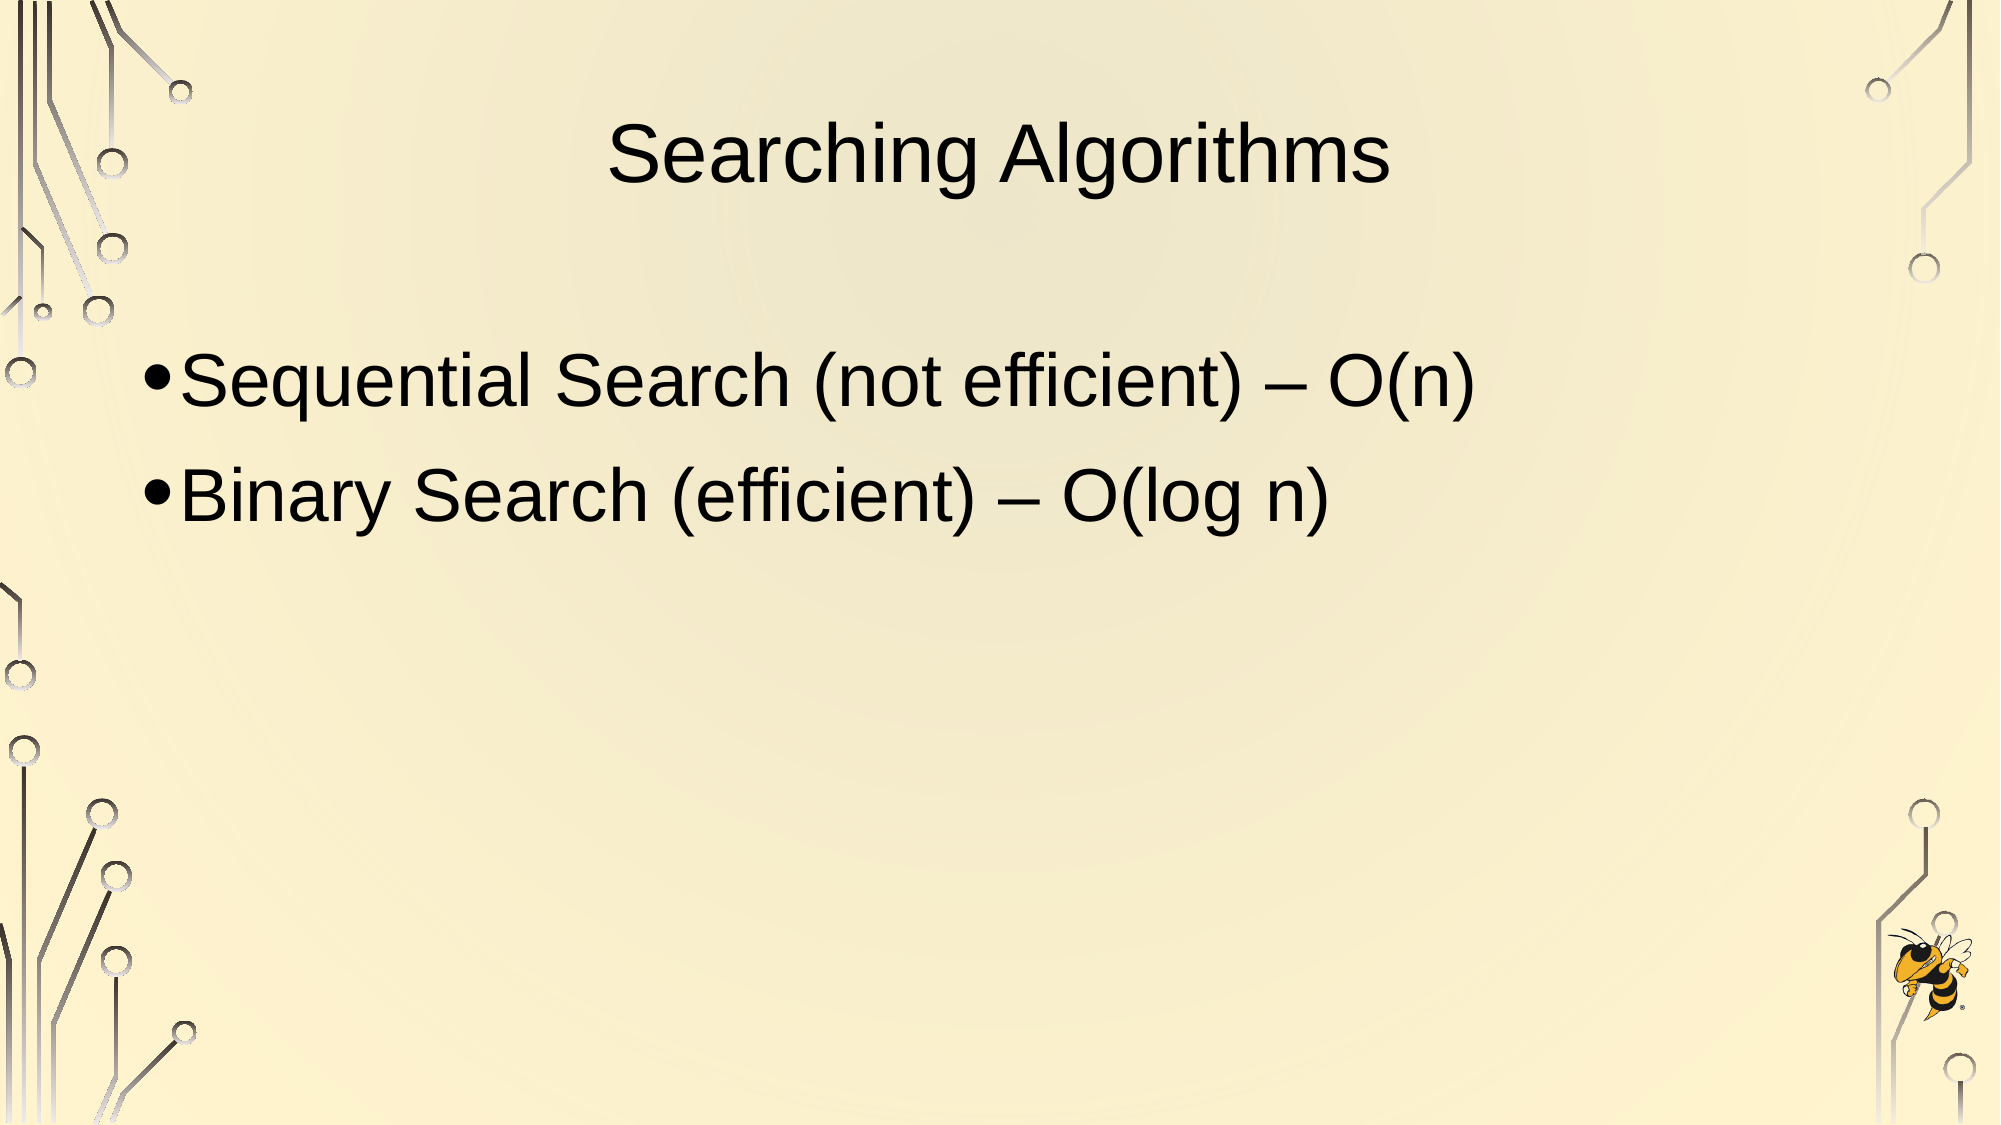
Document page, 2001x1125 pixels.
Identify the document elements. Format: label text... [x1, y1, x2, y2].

picture [1880, 925, 1980, 1025]
title Searching Algorithms [187, 33, 1813, 277]
list Sequential Search (not efficient) – O(n) Binary Search (efficient) – O(log n) [126, 323, 1880, 1025]
